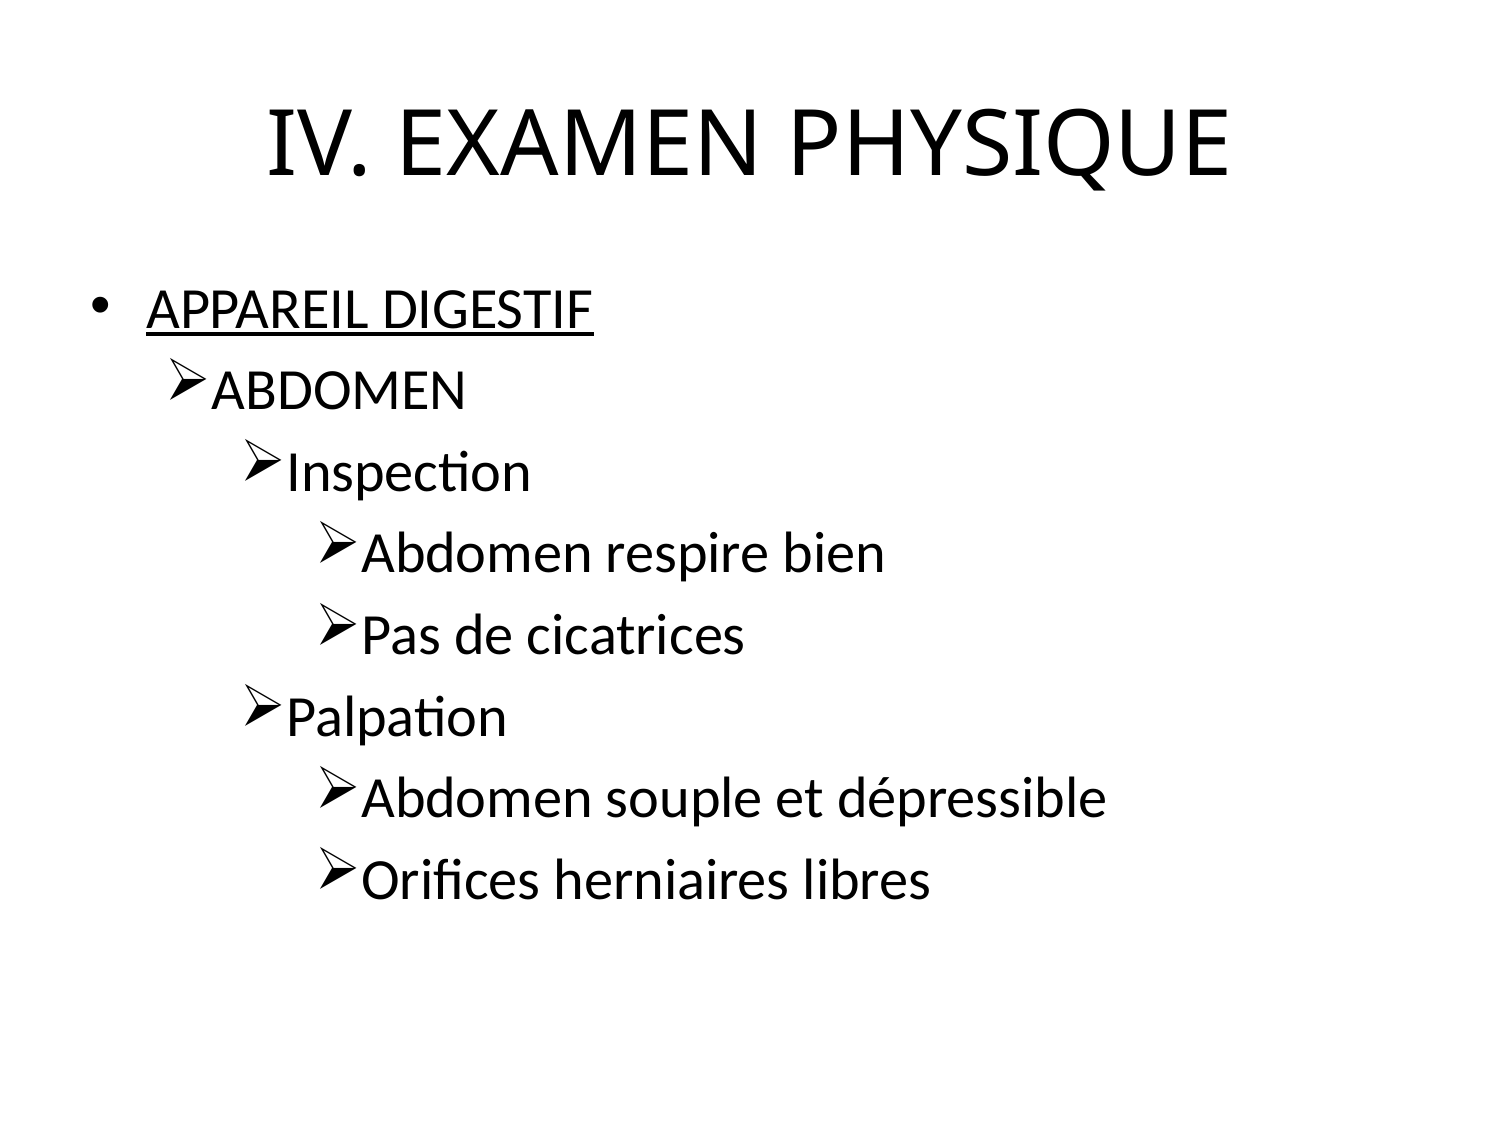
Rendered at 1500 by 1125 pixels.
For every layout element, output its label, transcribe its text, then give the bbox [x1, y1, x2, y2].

title IV. EXAMEN PHYSIQUE [75, 45, 1425, 233]
list APPAREIL DIGESTIF ABDOMEN Inspection Abdomen respire bien Pas de cicatrices Palpation Abdomen souple et dépressible Orifices herniaires libres [75, 262, 1425, 1005]
